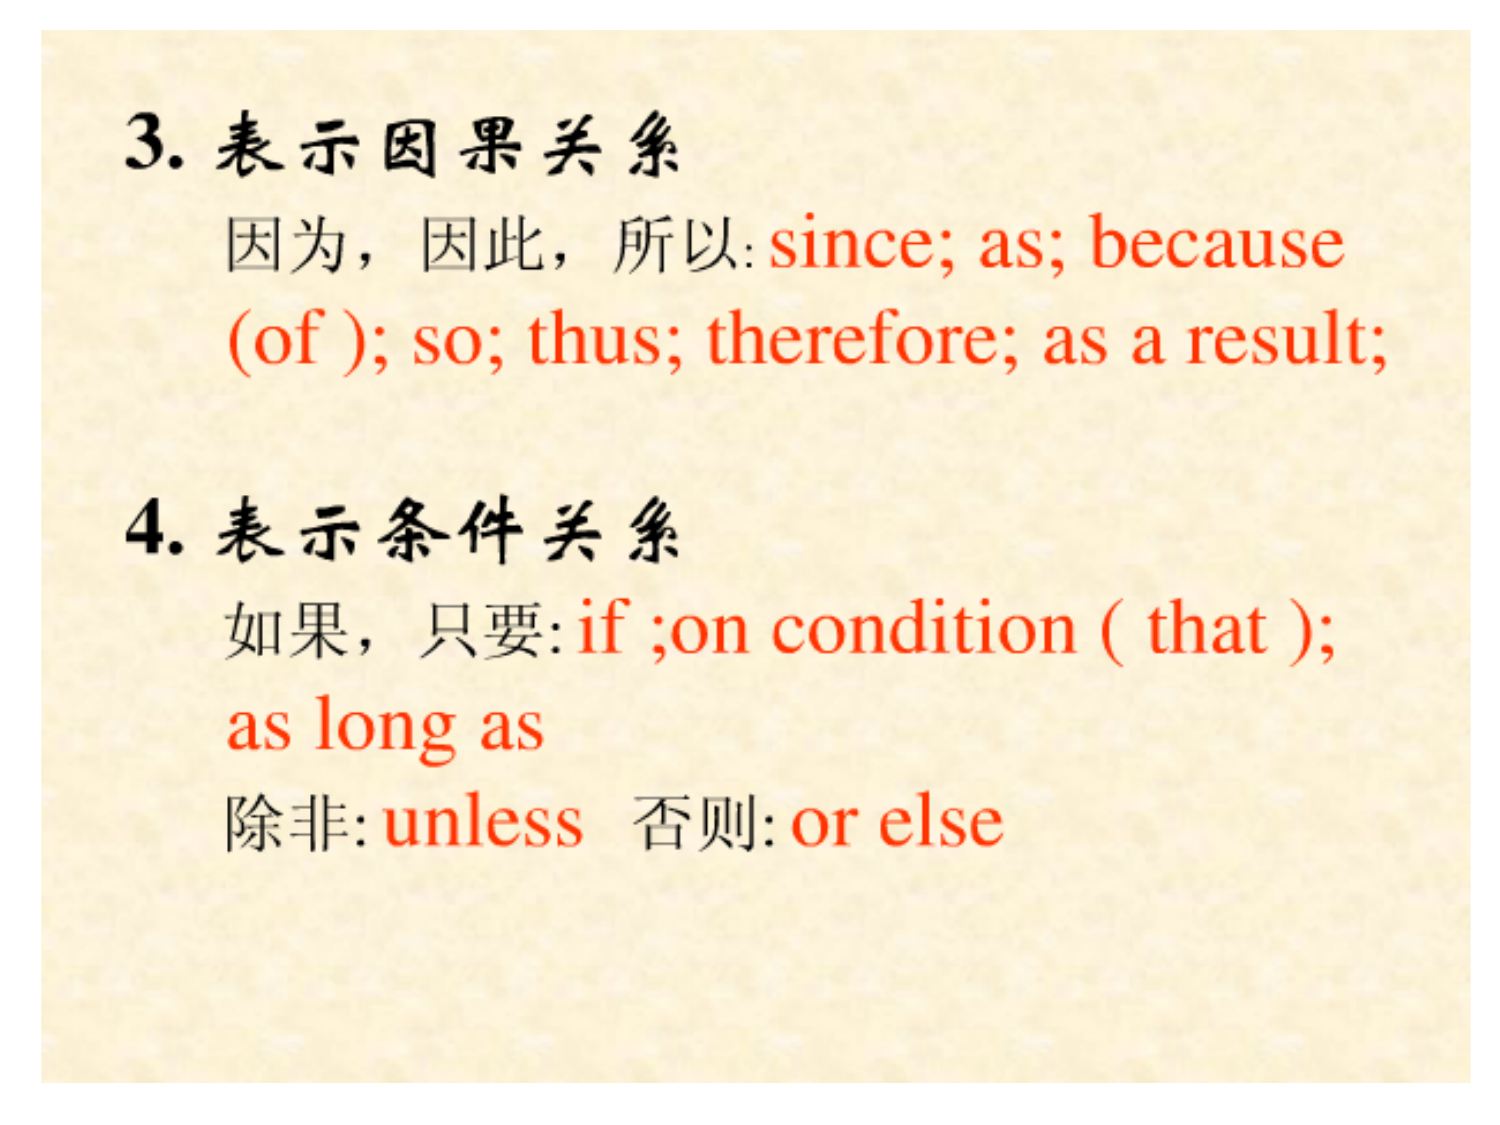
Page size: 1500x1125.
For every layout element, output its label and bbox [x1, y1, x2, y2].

picture [41, 30, 1471, 1083]
